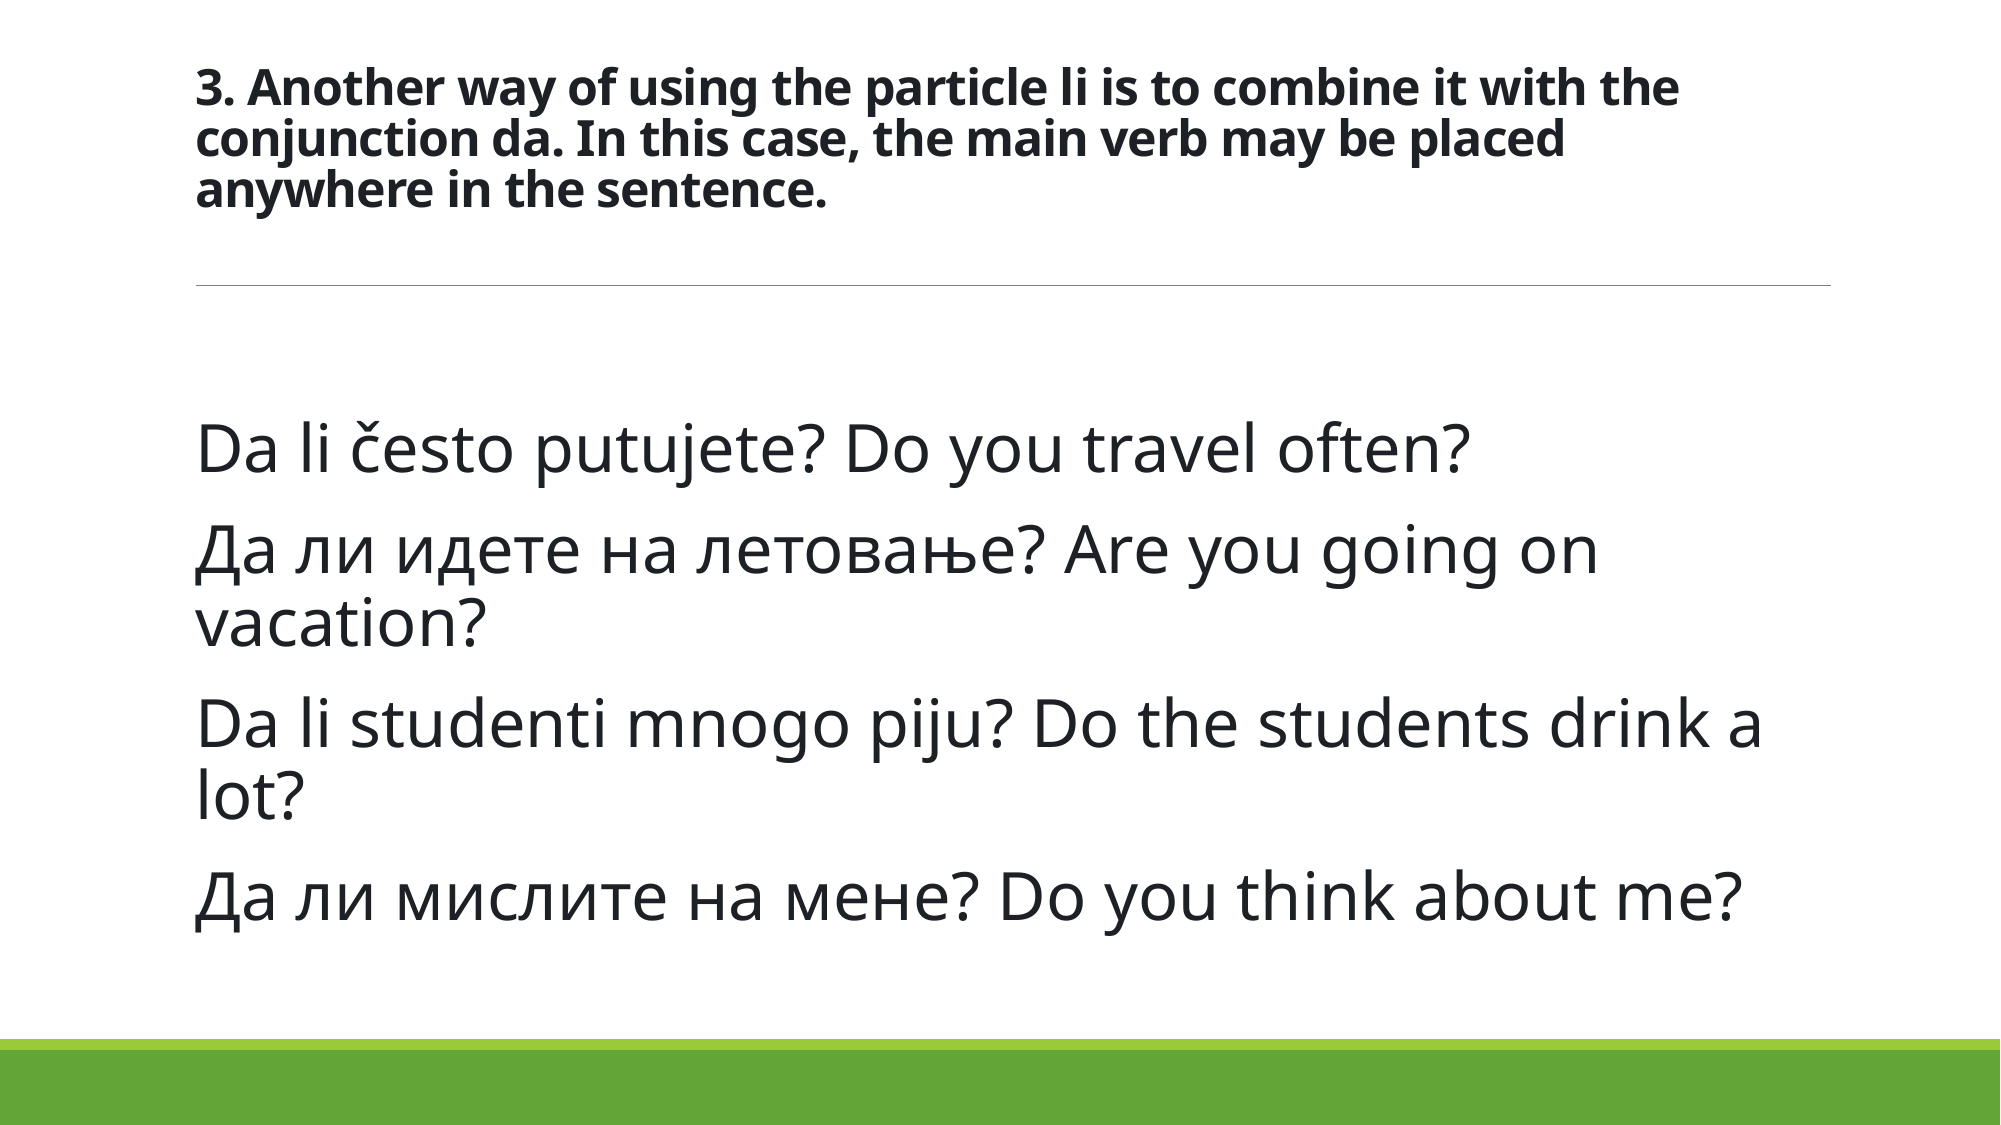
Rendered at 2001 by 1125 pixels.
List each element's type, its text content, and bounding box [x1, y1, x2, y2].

title 3. Another way of using the particle li is to combine it with the conjunction da. In this case, the main verb may be placed anywhere in the sentence. [180, 47, 1830, 285]
list Da li često putujete? Do you travel often? Да ли идете на летовање? Are you going on vacation? Da li studenti mnogo piju? Do the students drink a lot? Да ли мислите на мене? Do you think about me? [180, 407, 1830, 1068]
